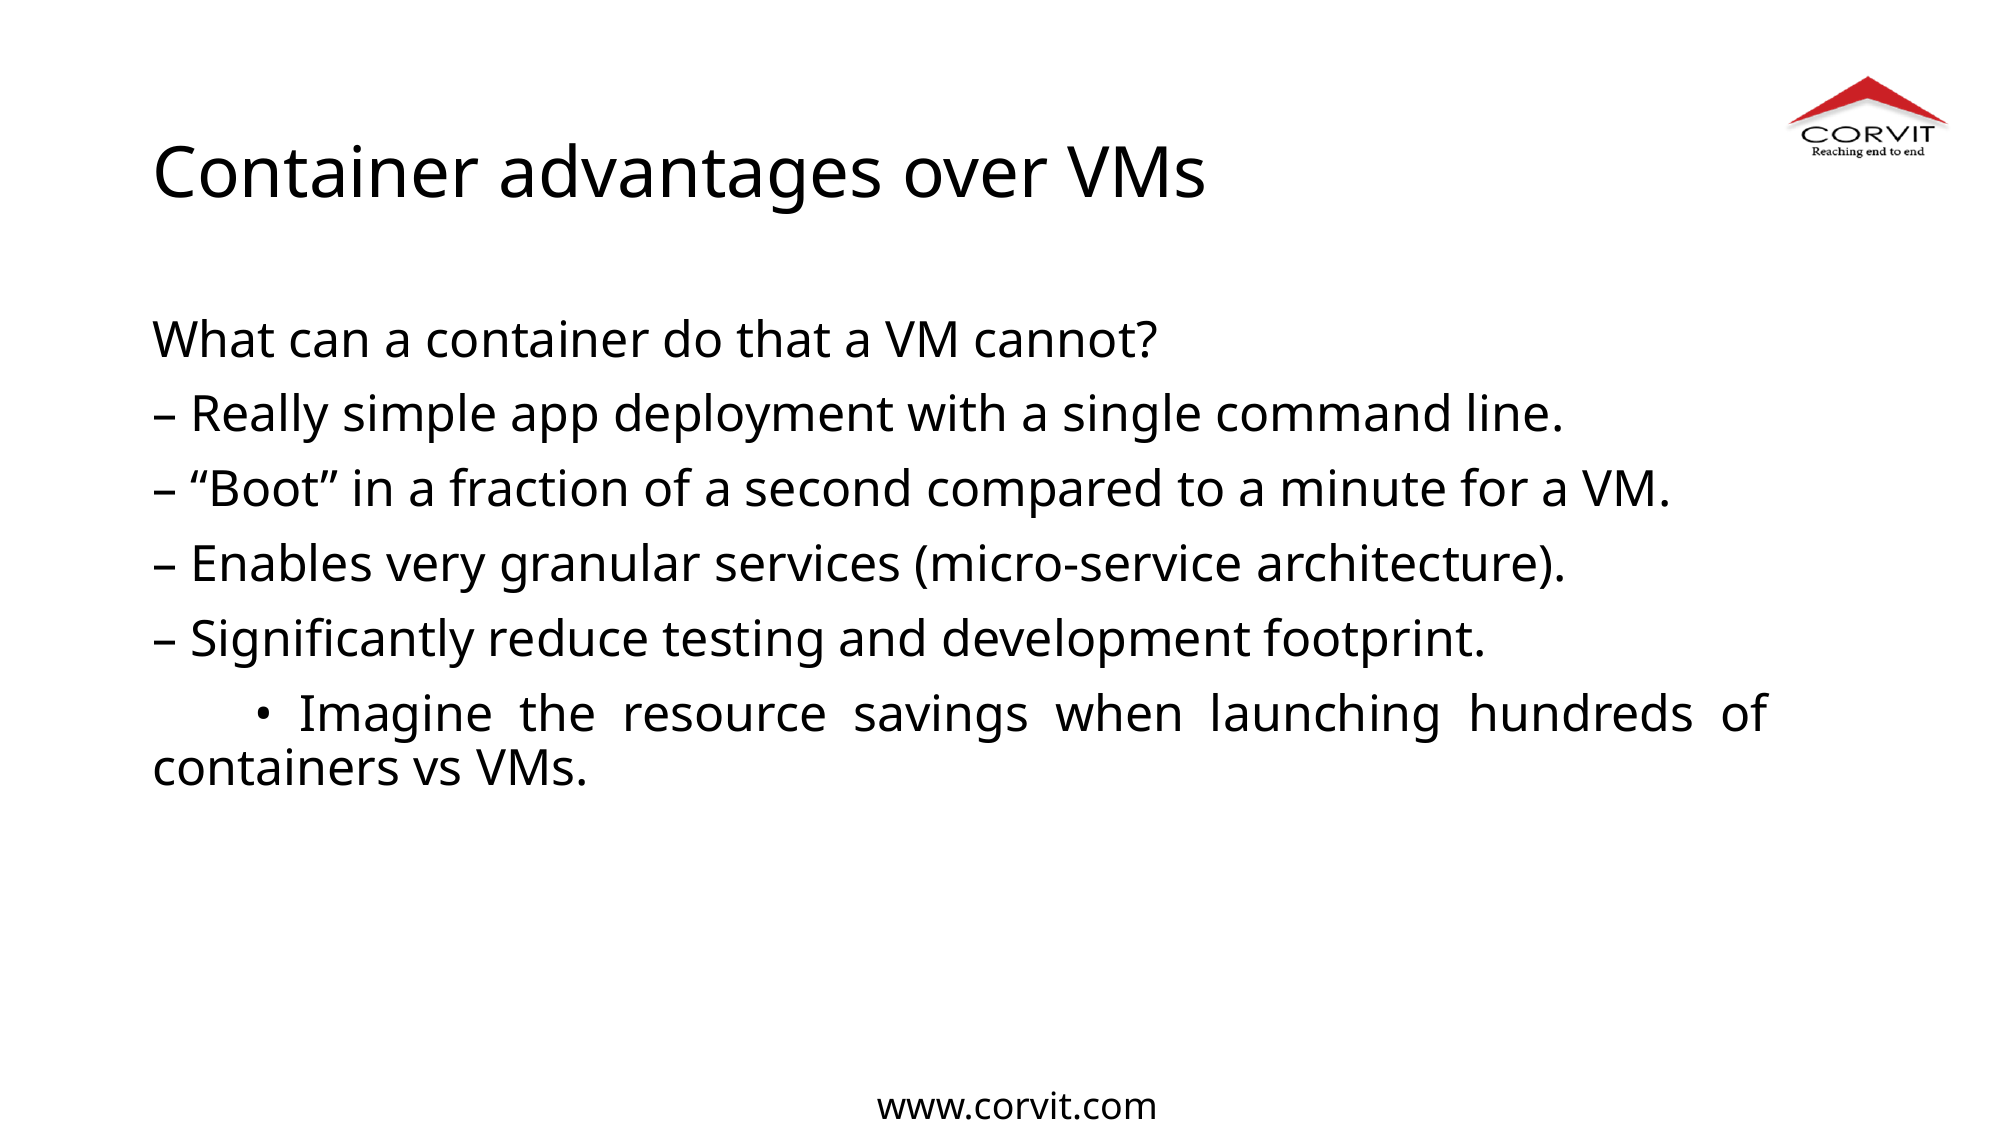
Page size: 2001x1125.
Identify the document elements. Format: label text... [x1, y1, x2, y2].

picture [1783, 73, 1951, 163]
text_box www.corvit.com [34, 1074, 2000, 1125]
title Container advantages over VMs [137, 96, 1863, 253]
list What can a container do that a VM cannot? – Really simple app deployment with a single command line. – “Boot” in a fraction of a second compared to a minute for a VM. – Enables very granular services (micro-service architecture). – Significantly reduce testing and development footprint. • Imagine the resource savings when launching hundreds of containers vs VMs. [137, 306, 1784, 1021]
